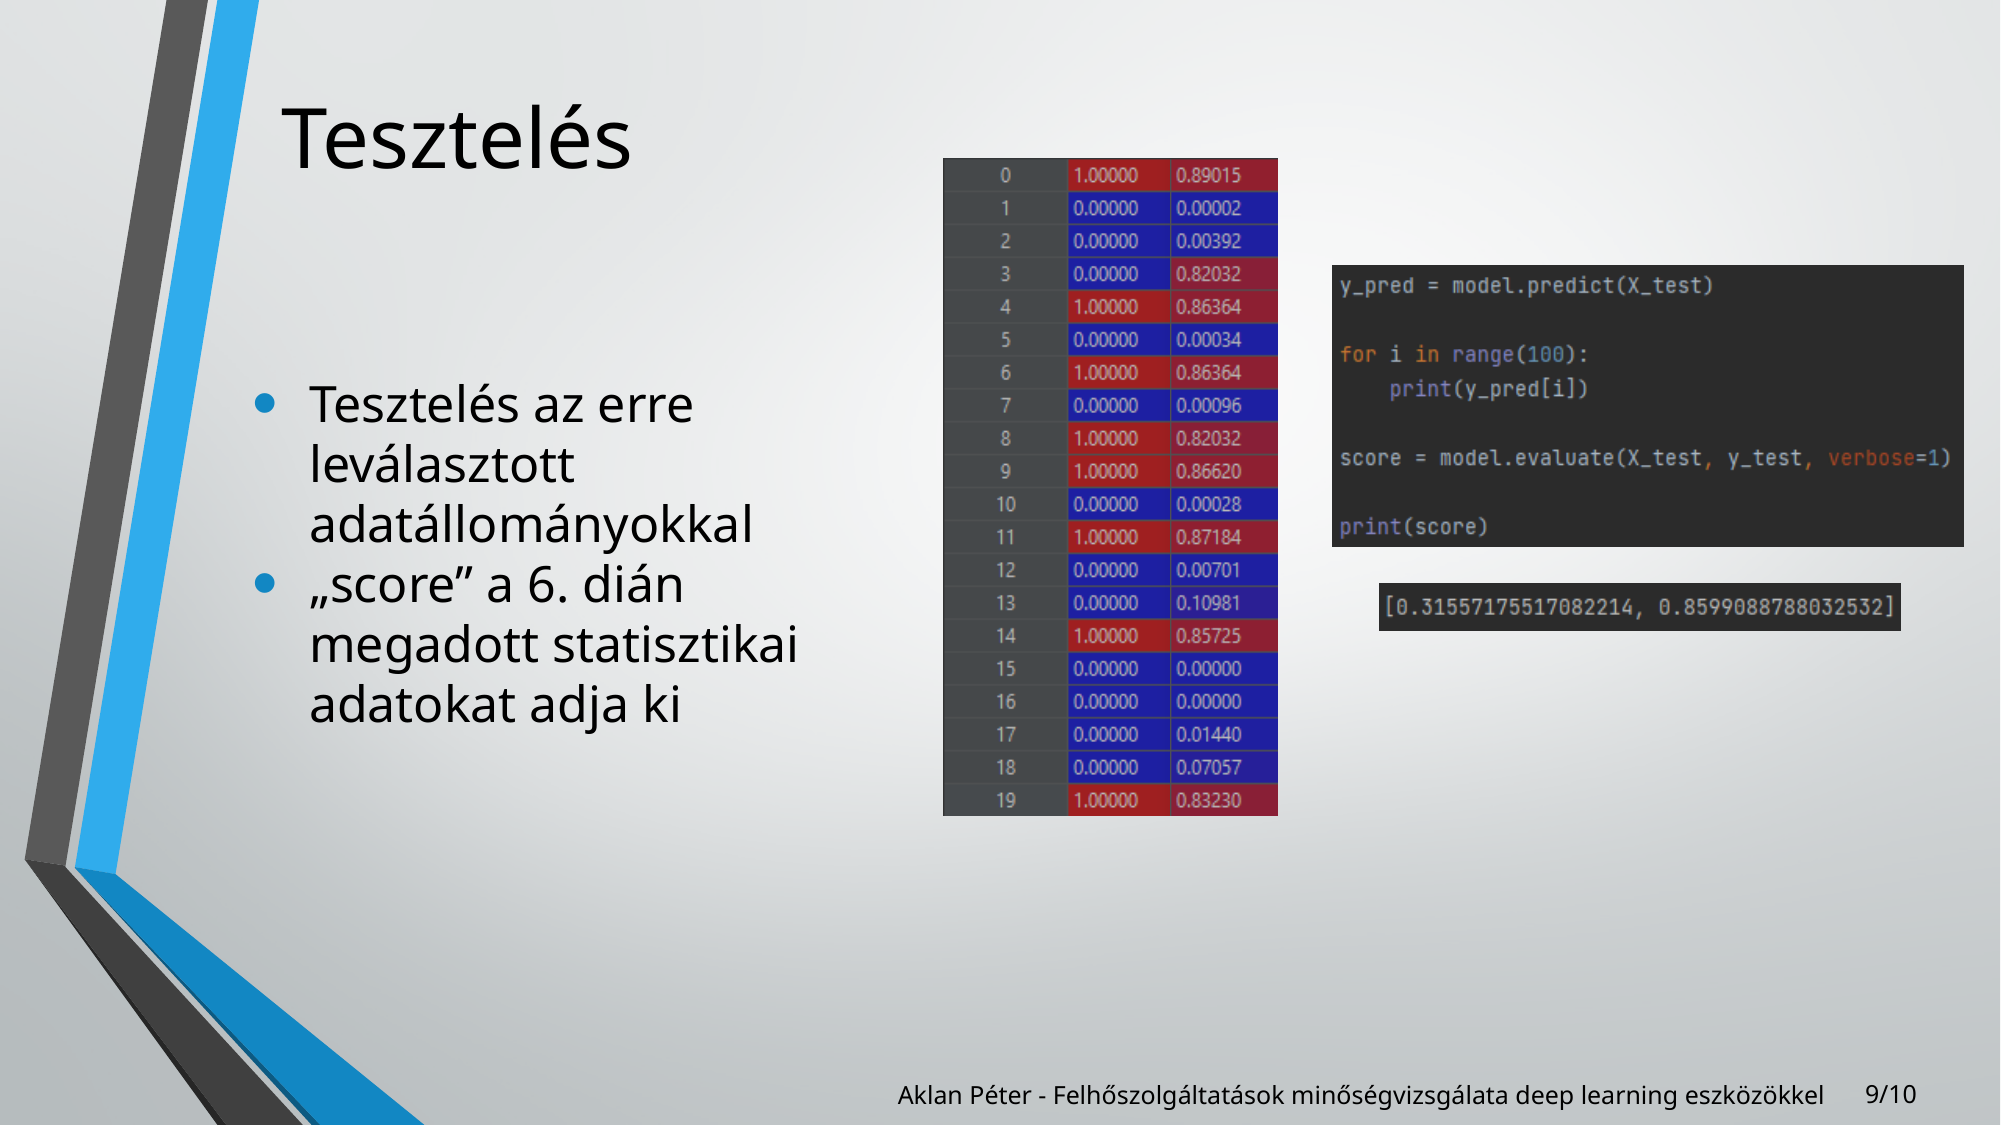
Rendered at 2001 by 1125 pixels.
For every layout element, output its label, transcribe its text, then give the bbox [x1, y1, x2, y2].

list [1331, 264, 1964, 547]
text_box Tesztelés az erre leválasztott adatállományokkal „score” a 6. dián megadott statisztikai adatokat adja ki [238, 364, 927, 740]
slide_number 9/10 [1841, 1065, 1932, 1125]
picture [1170, 158, 1278, 816]
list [943, 158, 1170, 816]
title Tesztelés [266, 0, 1911, 280]
footer Aklan Péter - Felhőszolgáltatások minőségvizsgálata deep learning eszközökkel [679, 1065, 1841, 1125]
picture [1378, 583, 1902, 631]
